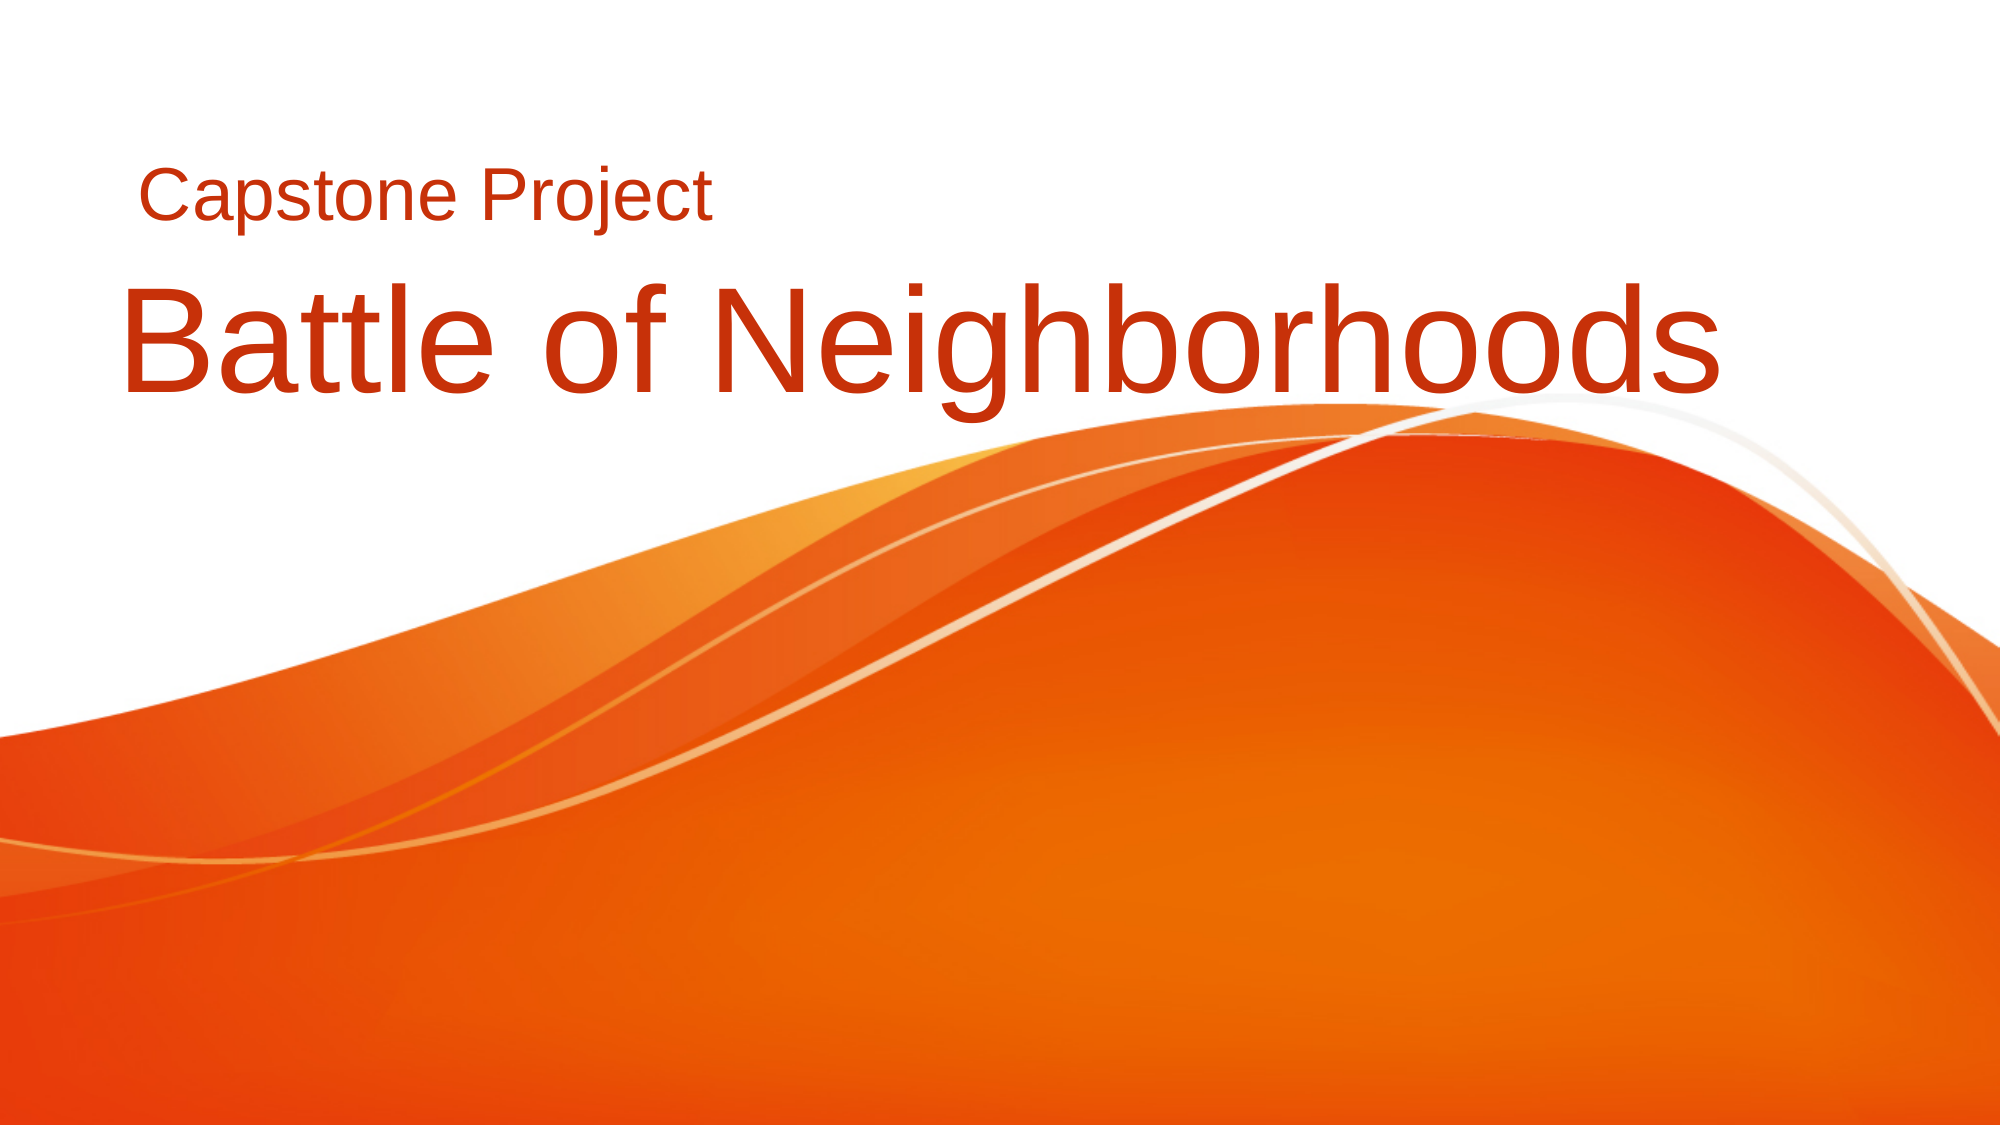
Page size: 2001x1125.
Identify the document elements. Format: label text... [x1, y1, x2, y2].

picture [0, 42, 2000, 1125]
title Capstone Project [102, 101, 1898, 235]
subtitle Battle of Neighborhoods [101, 235, 1898, 397]
